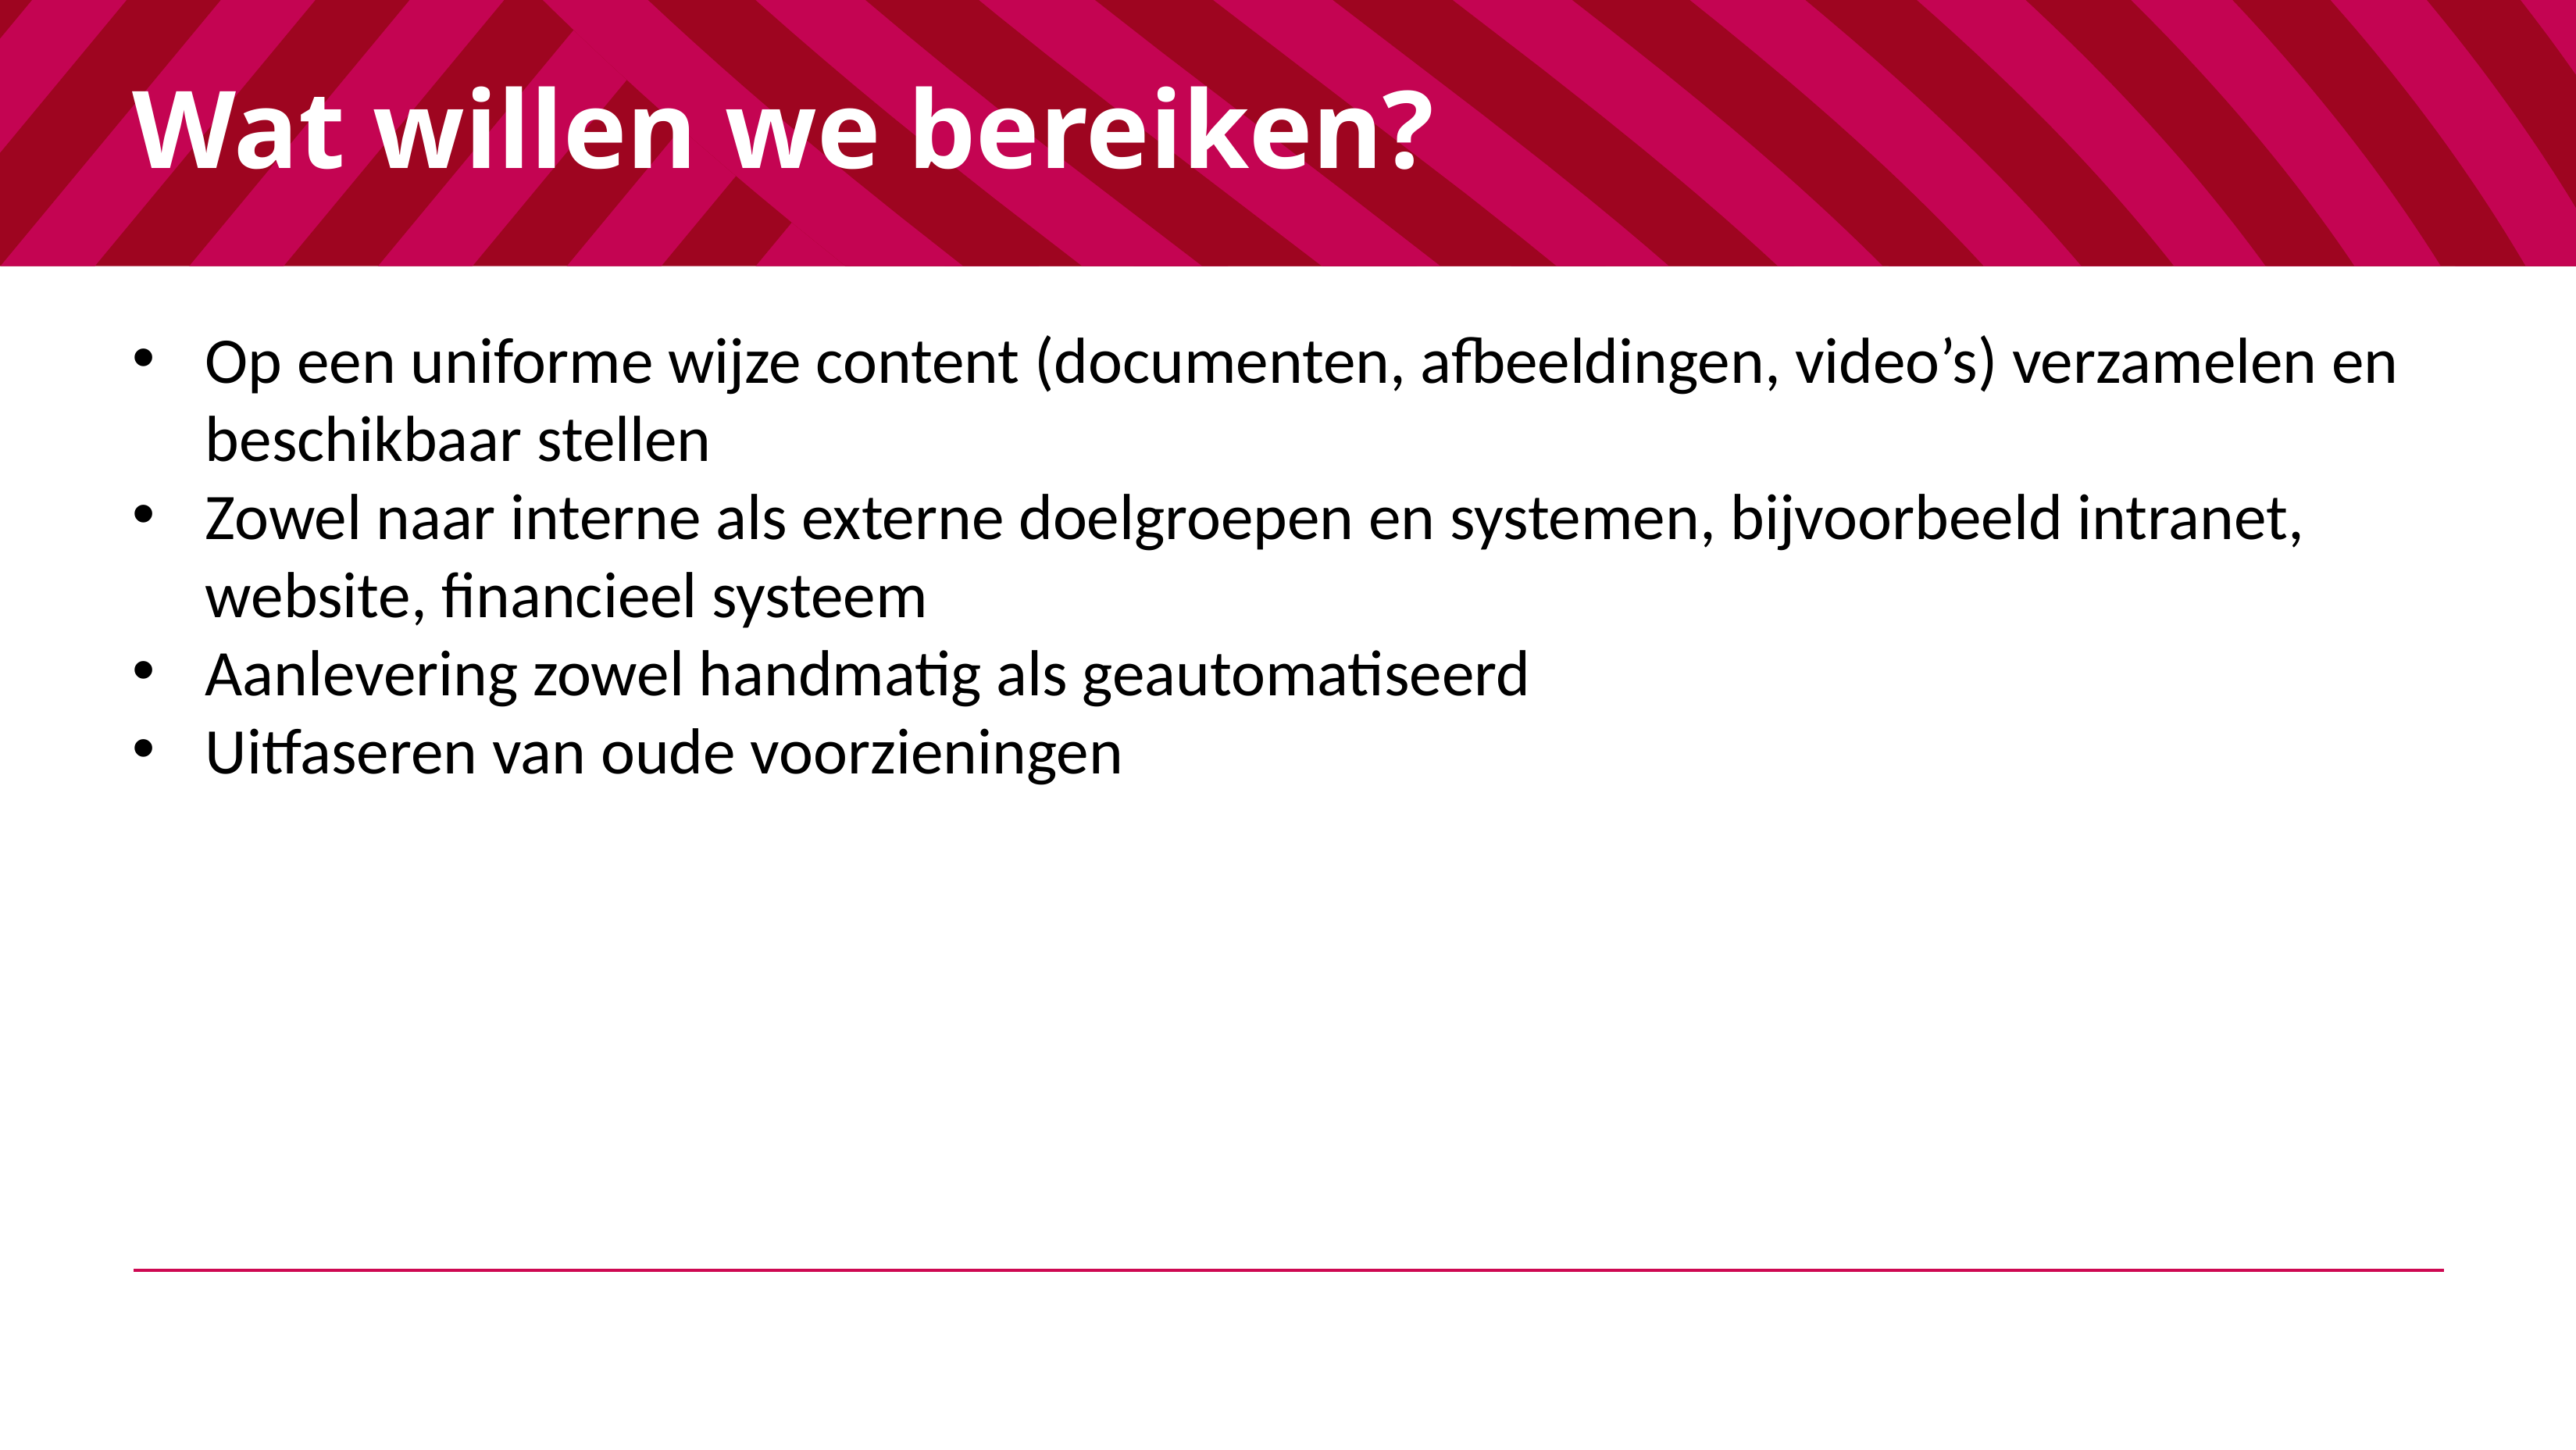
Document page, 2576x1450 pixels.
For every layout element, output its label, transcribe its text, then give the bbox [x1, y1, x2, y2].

title Wat willen we bereiken? [132, 61, 2444, 194]
list Op een uniforme wijze content (documenten, afbeeldingen, video’s) verzamelen en beschikbaar stellen Zowel naar interne als externe doelgroepen en systemen, bijvoorbeeld intranet, website, financieel systeem Aanlevering zowel handmatig als geautomatiseerd Uitfaseren van oude voorzieningen [132, 317, 2444, 791]
